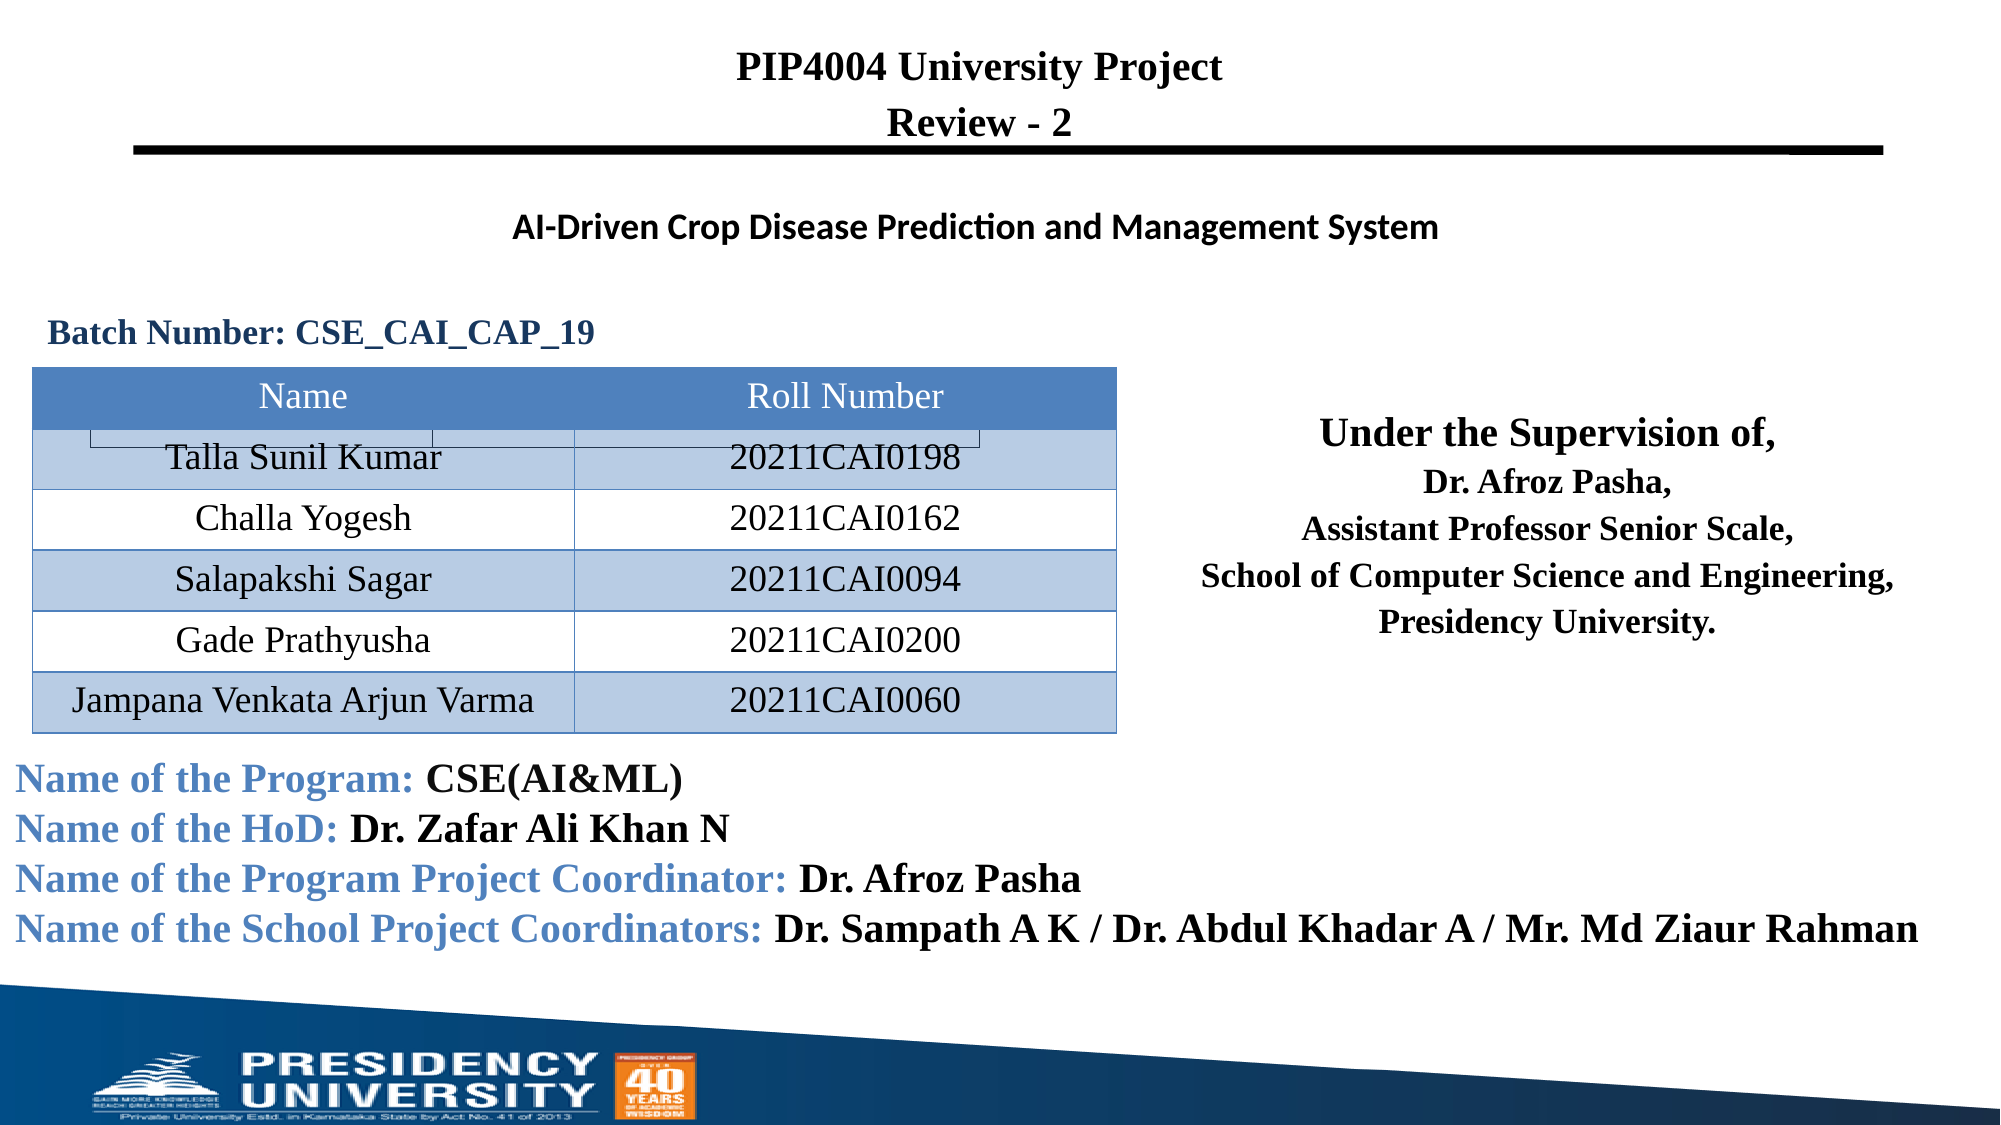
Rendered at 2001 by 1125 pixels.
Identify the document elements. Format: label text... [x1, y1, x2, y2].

table_cell Jampana Venkata Arjun Varma [33, 673, 574, 732]
text_box Name of the Program: CSE(AI&ML) Name of the HoD: Dr. Zafar Ali Khan N Name of the Program Project Coordinator: Dr. Afroz Pasha Name of the School Project Coordinators: Dr. Sampath A K / Dr. Abdul Khadar A / Mr. Md Ziaur Rahman [0, 743, 2000, 1000]
title AI-Driven Crop Disease Prediction and Management System [129, 175, 1830, 334]
table_cell Gade Prathyusha [33, 612, 574, 671]
text_box PIP4004 University Project Review - 2 [653, 30, 1306, 122]
table_cell 20211CAI0060 [575, 673, 1116, 732]
table_cell Talla Sunil Kumar [33, 430, 574, 489]
table_cell Salapakshi Sagar [33, 551, 574, 610]
picture [0, 1000, 2000, 1125]
table_cell 20211CAI0162 [575, 490, 1116, 549]
table_cell 20211CAI0200 [575, 612, 1116, 671]
table_cell 20211CAI0198 [575, 430, 1116, 489]
table_header Roll Number [575, 369, 1116, 428]
table_header Name [33, 369, 574, 428]
text_box Under the Supervision of, Dr. Afroz Pasha, Assistant Professor Senior Scale, School of Computer Science and Engineering, Presidency University. [1117, 401, 2000, 733]
table_cell 20211CAI0094 [575, 551, 1116, 610]
subtitle Batch Number: CSE_CAI_CAP_19 [32, 301, 684, 367]
table_cell Challa Yogesh [33, 490, 574, 549]
